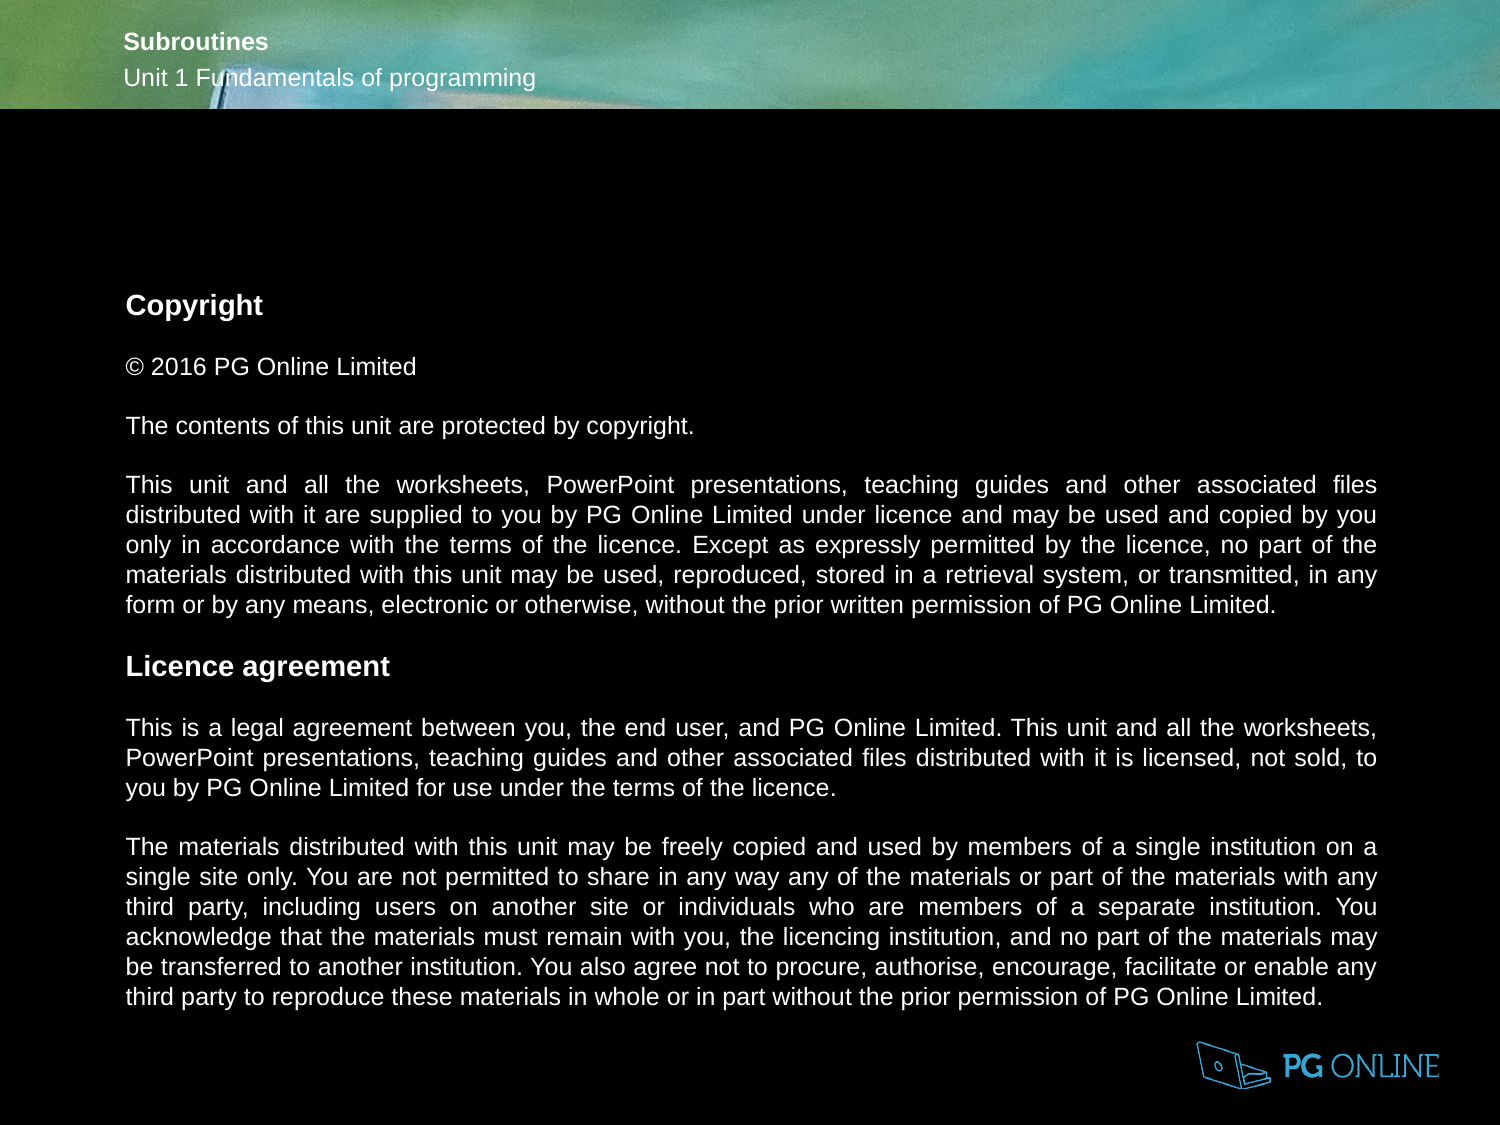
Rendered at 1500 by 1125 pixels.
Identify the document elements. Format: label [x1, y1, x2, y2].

picture [0, 0, 1500, 109]
